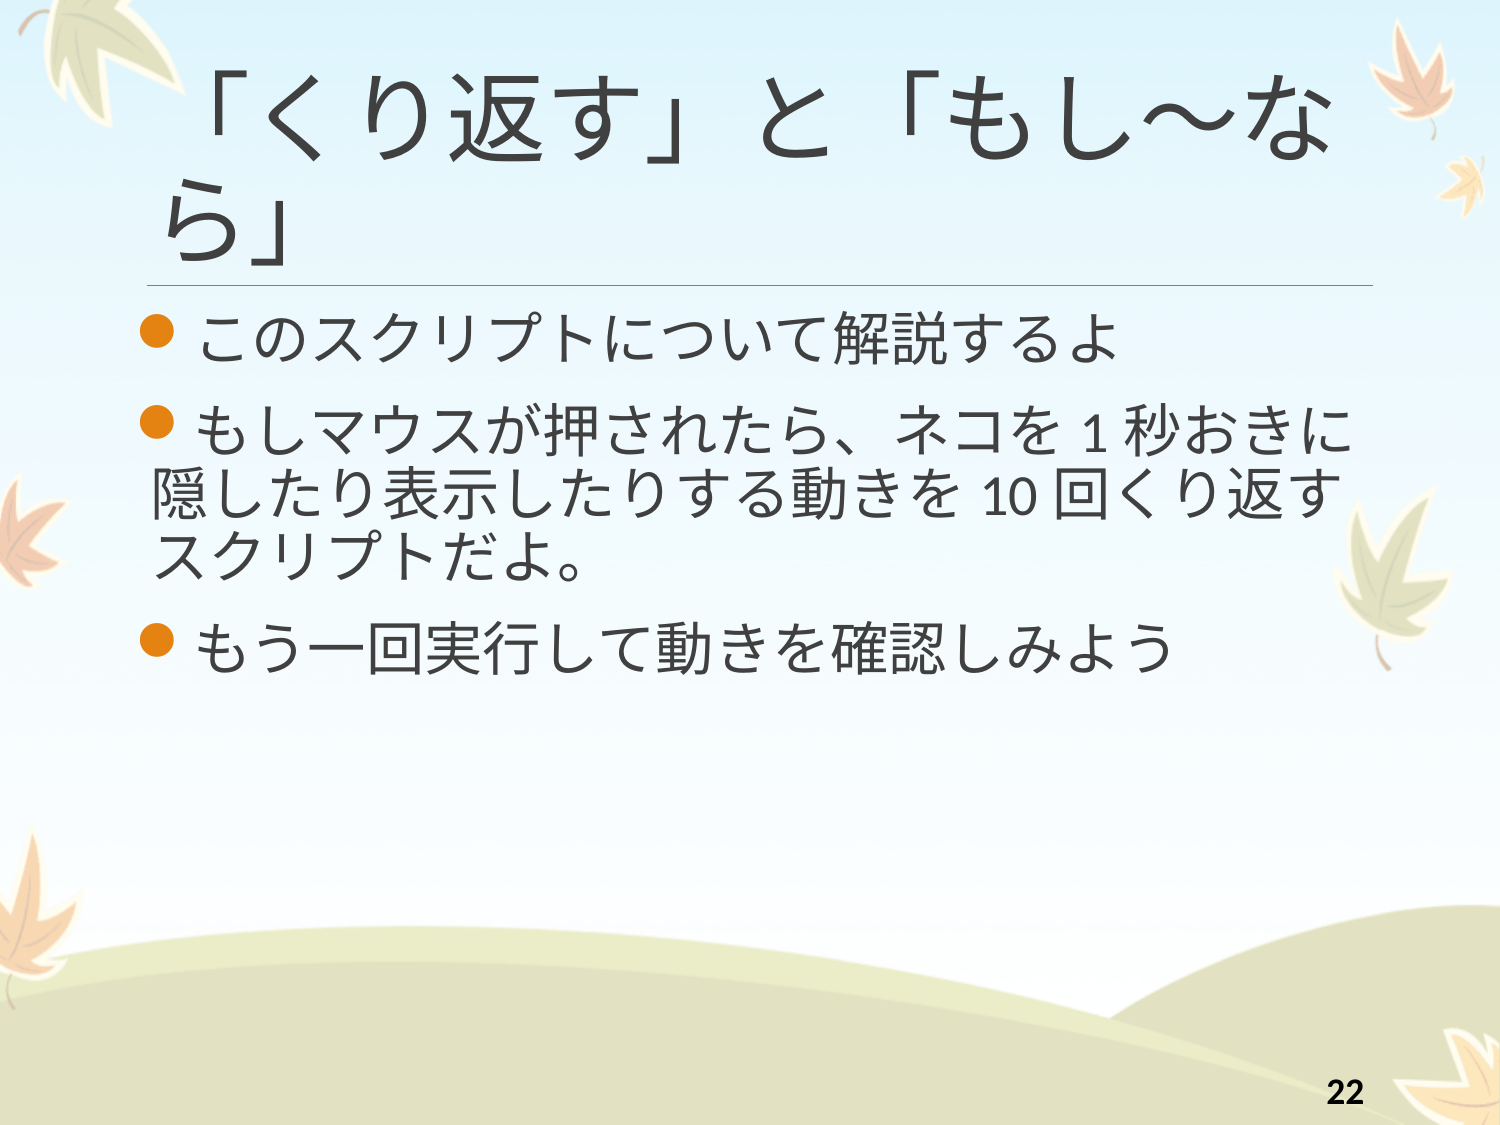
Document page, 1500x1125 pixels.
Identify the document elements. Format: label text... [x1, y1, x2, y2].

picture [0, 0, 1500, 1125]
list このスクリプトについて解説するよ もしマウスが押されたら、ネコを1秒おきに隠したり表示したりする動きを10回くり返すスクリプトだよ。 もう一回実行して動きを確認しみよう [135, 302, 1373, 963]
title 「くり返す」と「もし～なら」 [135, 47, 1373, 285]
slide_number 21 [1218, 1059, 1380, 1120]
